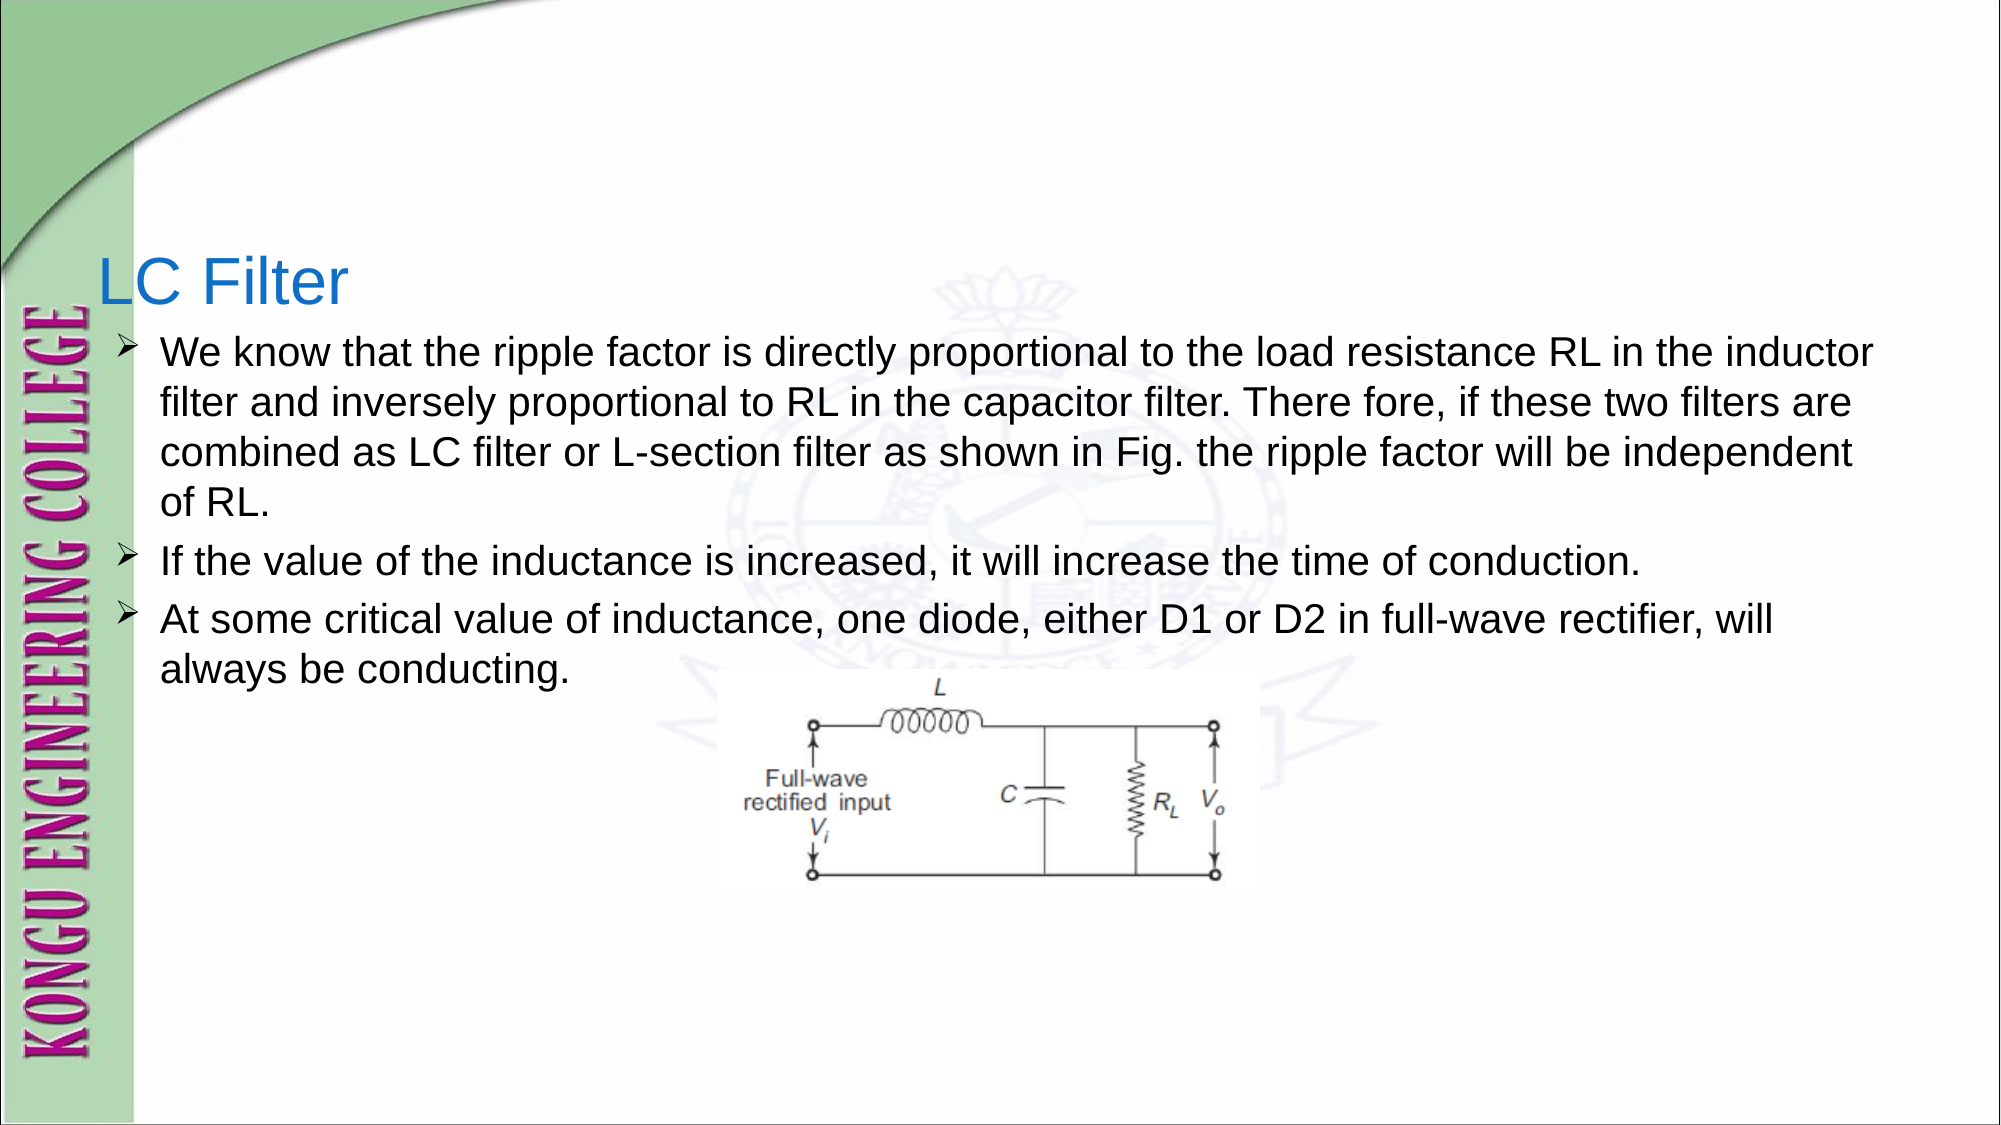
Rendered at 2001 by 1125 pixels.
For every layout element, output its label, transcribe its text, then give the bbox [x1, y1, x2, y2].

title LC Filter [97, 130, 1898, 319]
picture [0, 0, 2001, 1125]
list We know that the ripple factor is directly proportional to the load resistance RL in the inductor filter and inversely proportional to RL in the capacitor filter. There fore, if these two filters are combined as LC filter or L-section filter as shown in Fig. the ripple factor will be independent of RL. If the value of the inductance is increased, it will increase the time of conduction. At some critical value of inductance, one diode, either D1 or D2 in full-wave rectifier, will always be conducting. [99, 317, 1912, 905]
